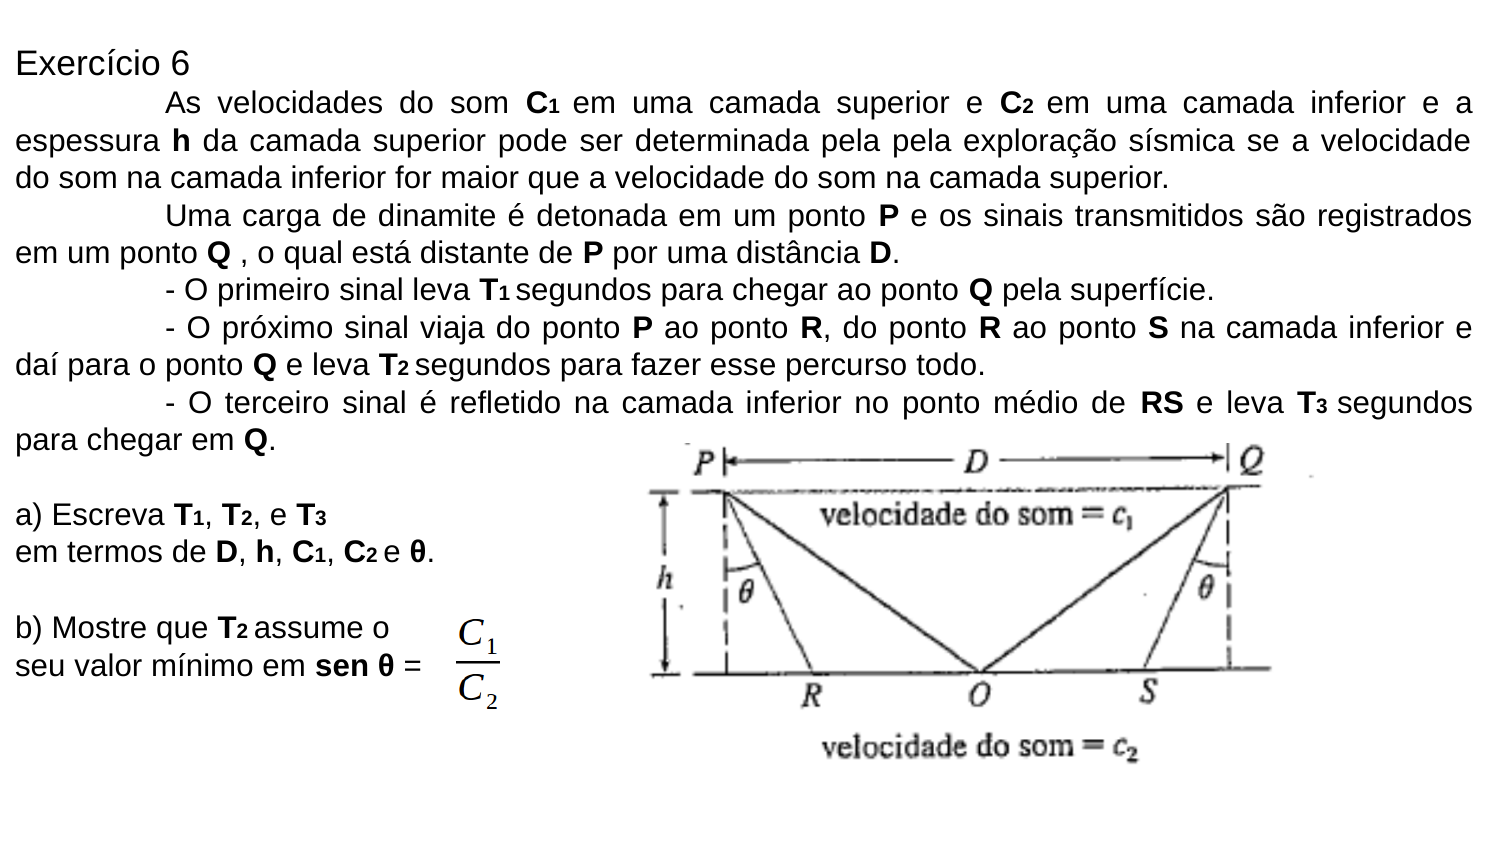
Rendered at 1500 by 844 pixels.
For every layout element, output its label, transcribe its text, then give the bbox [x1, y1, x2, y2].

picture [409, 584, 583, 731]
text_box Exercício 6 As velocidades do som C1 em uma camada superior e C2 em uma camada inferior e a espessura h da camada superior pode ser determinada pela pela exploração sísmica se a velocidade do som na camada inferior for maior que a velocidade do som na camada superior. Uma carga de dinamite é detonada em um ponto P e os sinais transmitidos são registrados em um ponto Q , o qual está distante de P por uma distância D. - O primeiro sinal leva T1 segundos para chegar ao ponto Q pela superfície. - O próximo sinal viaja do ponto P ao ponto R, do ponto R ao ponto S na camada inferior e daí para o ponto Q e leva T2 segundos para fazer esse percurso todo. - O terceiro sinal é refletido na camada inferior no ponto médio de RS e leva T3 segundos para chegar em Q. a) Escreva T1, T2, e T3 em termos de D, h, C1, C2 e θ. [0, 0, 1489, 591]
picture [638, 443, 1329, 786]
text_box b) Mostre que T2 assume o seu valor mínimo em sen θ = [0, 563, 633, 752]
